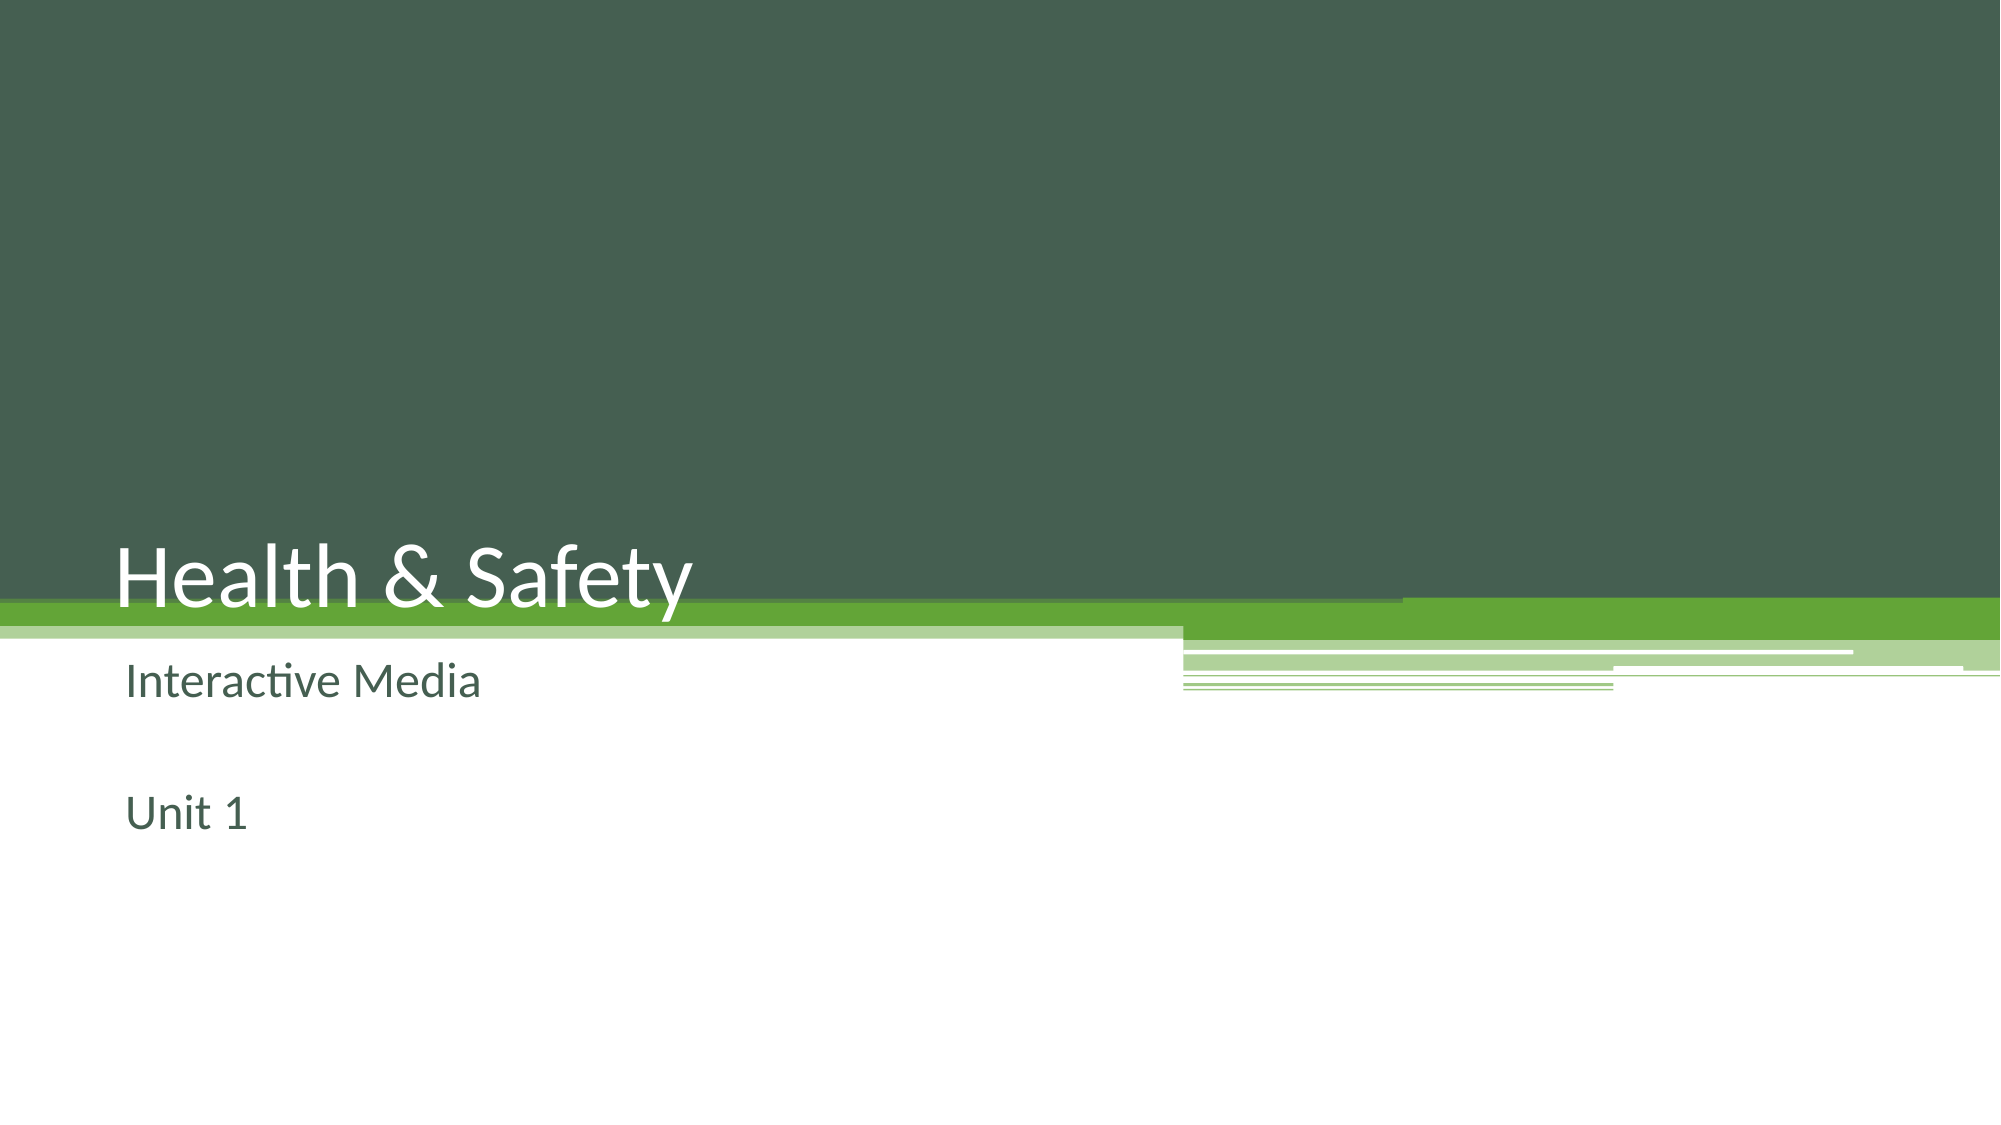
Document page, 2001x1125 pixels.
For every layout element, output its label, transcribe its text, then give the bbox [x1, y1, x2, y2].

subtitle Interactive Media Unit 1 [99, 639, 1184, 928]
title Health & Safety [99, 391, 1950, 633]
